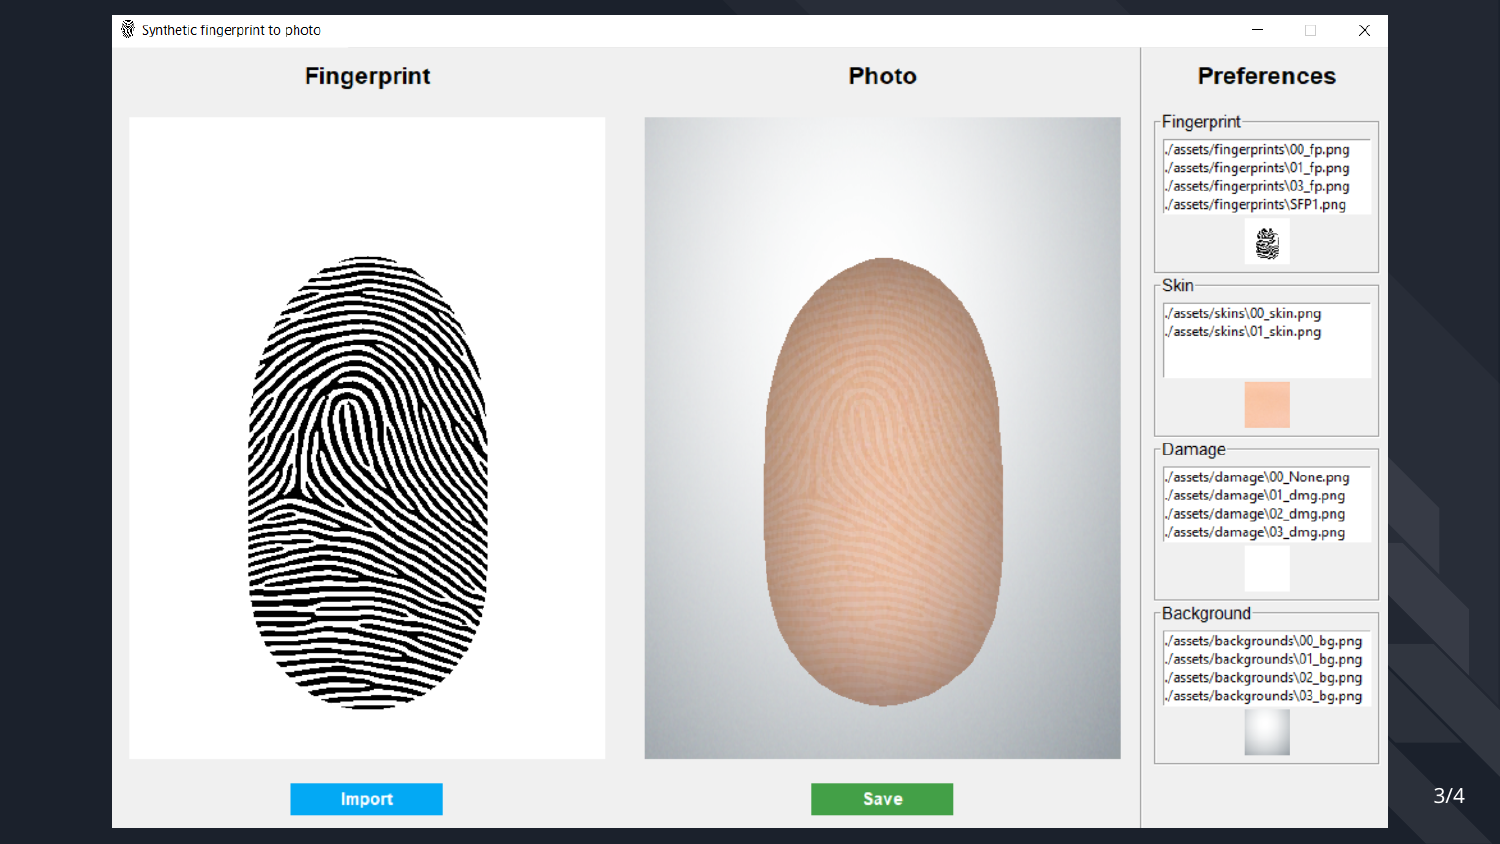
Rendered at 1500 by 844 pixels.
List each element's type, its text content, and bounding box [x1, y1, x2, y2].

slide_number ‹#›/4 [1392, 764, 1480, 830]
picture [111, 15, 1389, 828]
